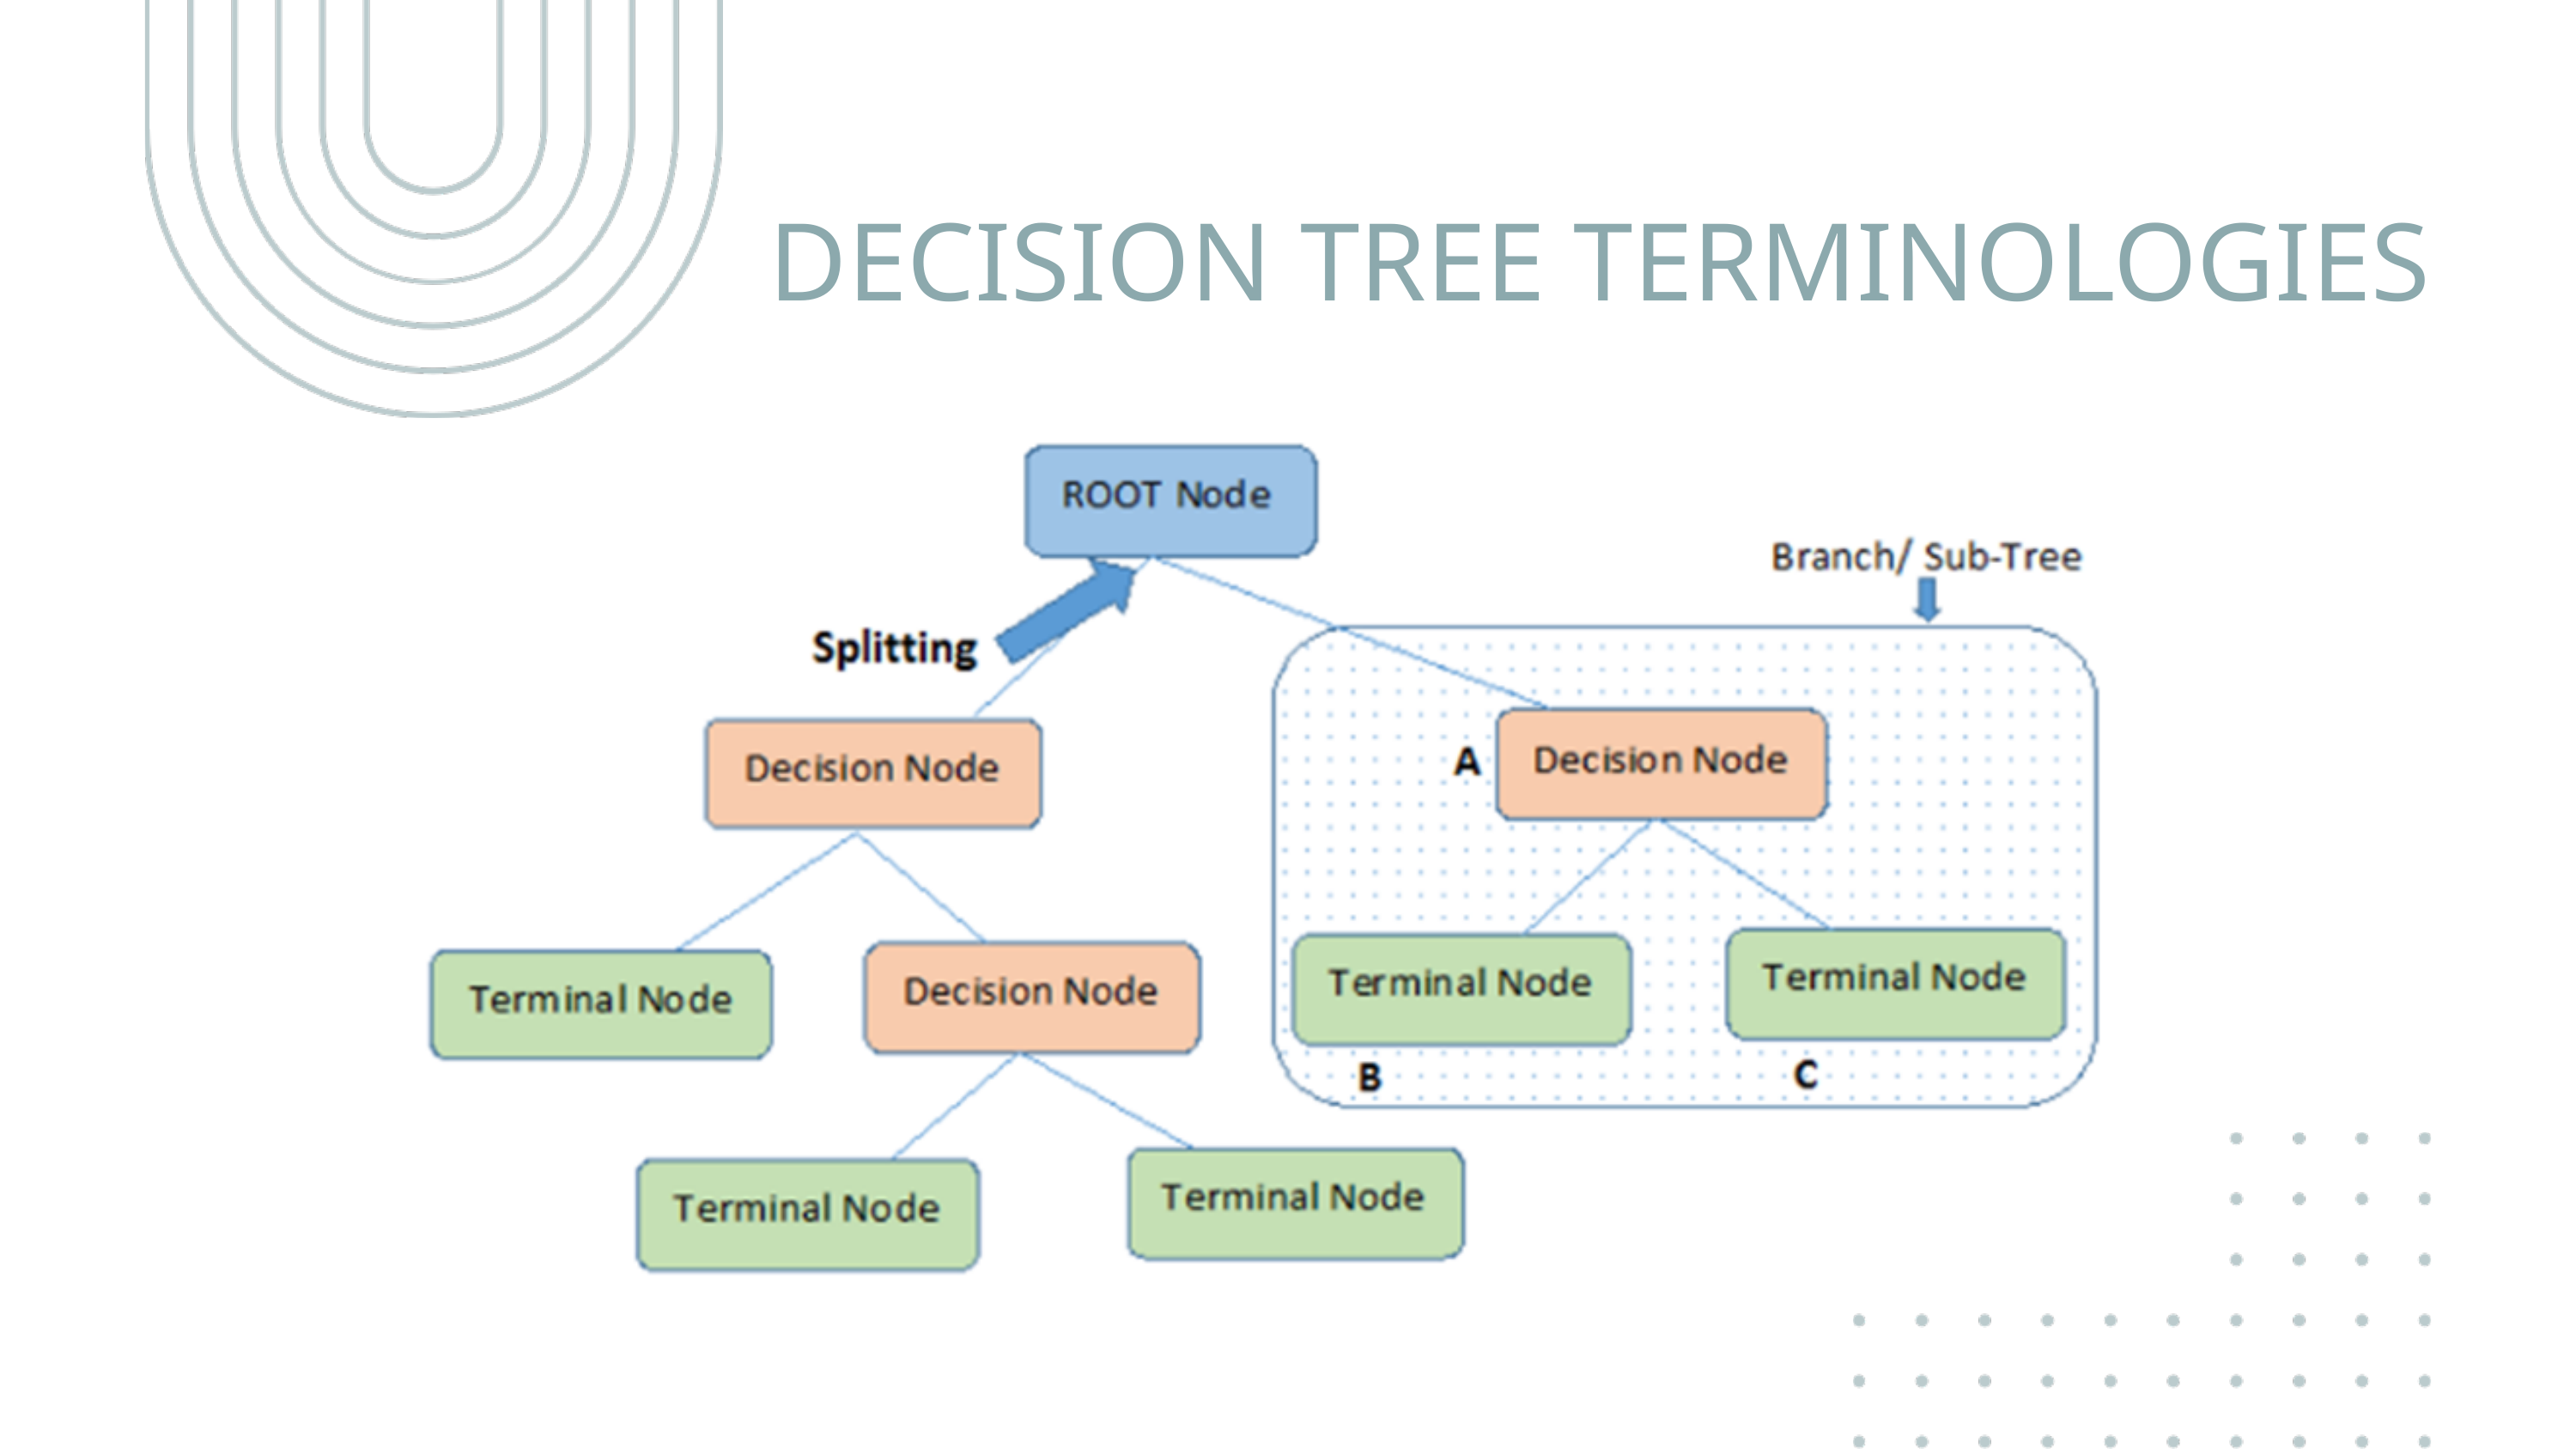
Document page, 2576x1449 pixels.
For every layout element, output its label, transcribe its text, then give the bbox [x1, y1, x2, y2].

text_box [1853, 1132, 2432, 1449]
text_box DECISION TREE TERMINOLOGIES [711, 204, 2432, 441]
text_box [370, 418, 2206, 1305]
text_box [144, 0, 723, 419]
